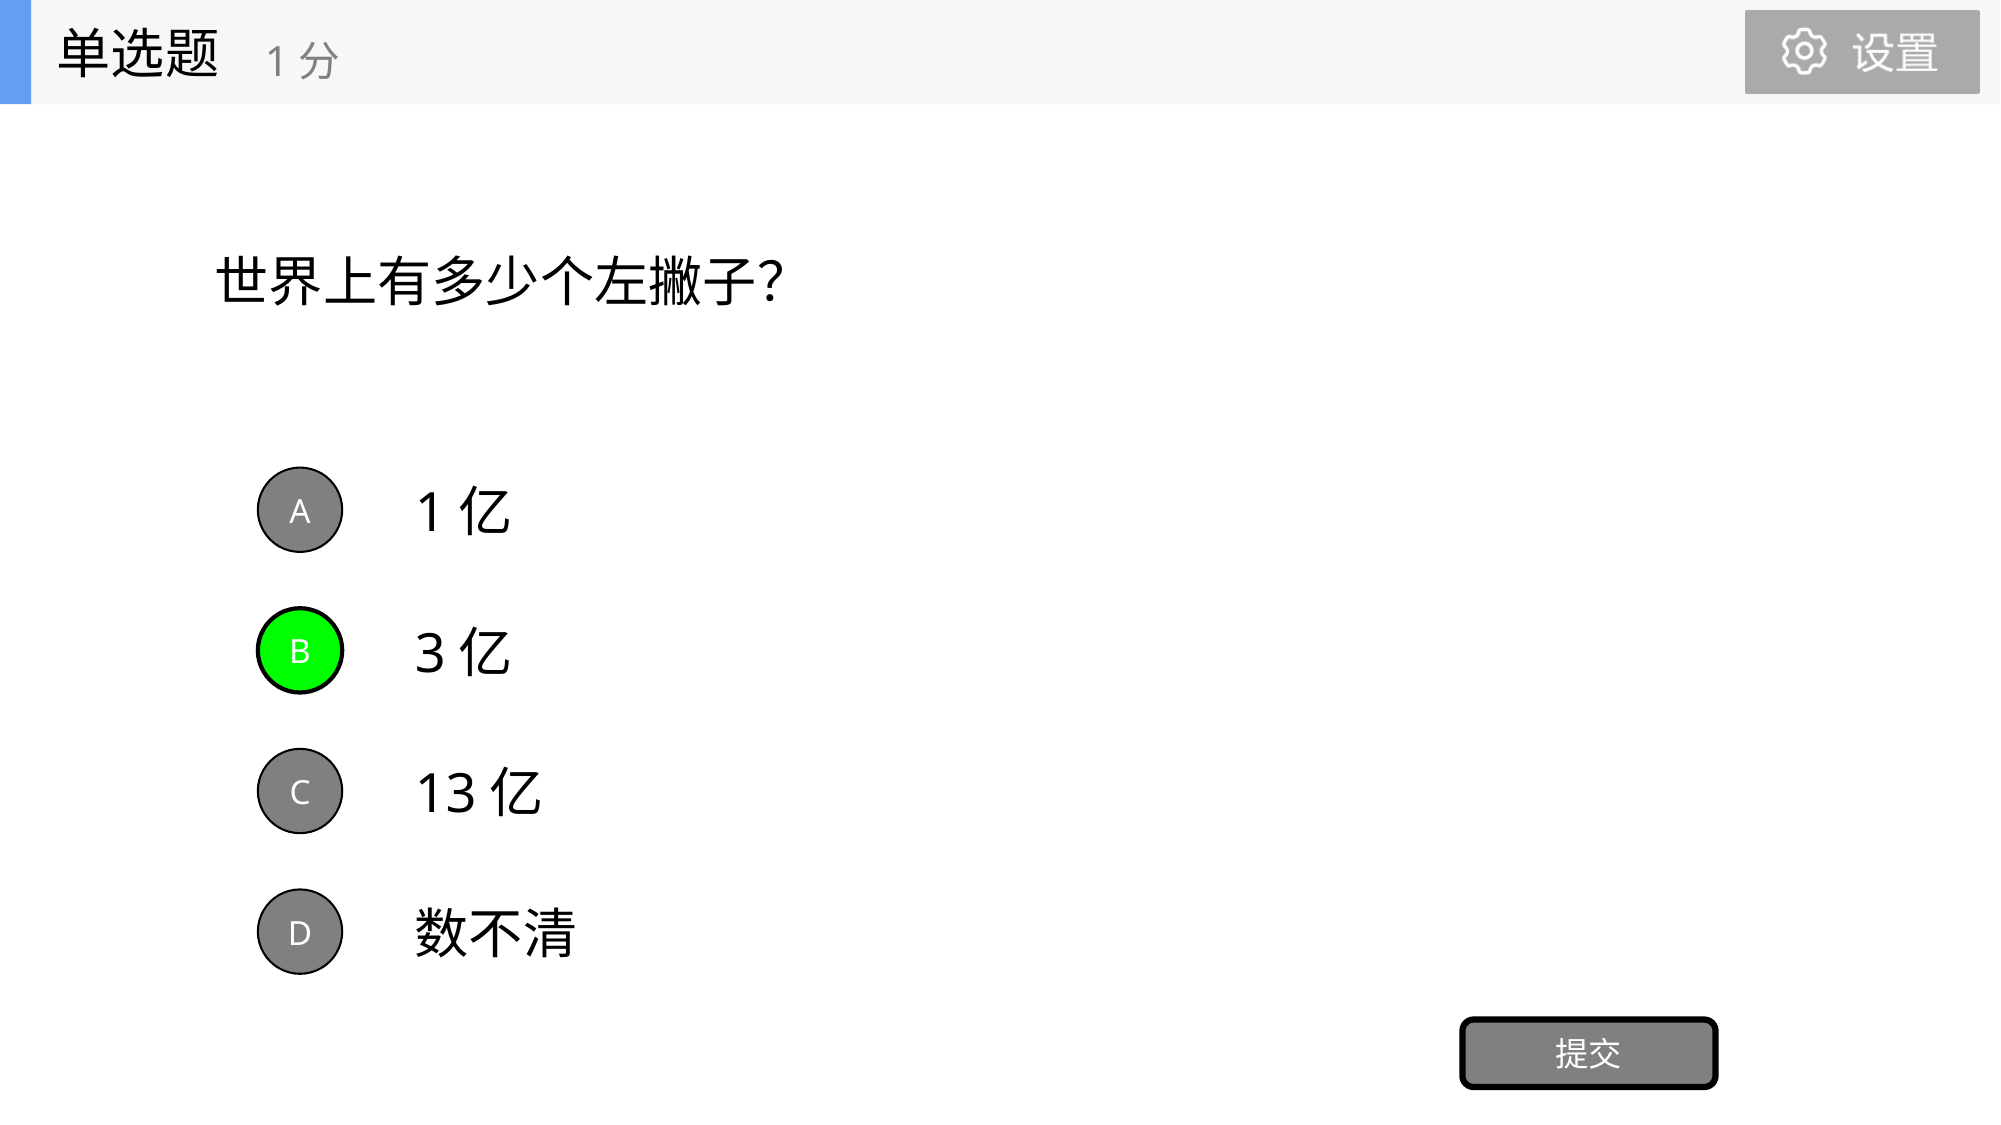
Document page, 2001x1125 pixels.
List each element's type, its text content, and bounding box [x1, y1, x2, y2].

text_box 世界上有多少个左撇子？ [200, 105, 1800, 456]
text_box A [256, 466, 344, 553]
text_box 提交 [1461, 1018, 1717, 1089]
text_box 3亿 [399, 597, 1800, 703]
text_box 数不清 [399, 878, 1800, 985]
text_box B [256, 607, 344, 694]
picture [1745, 10, 1980, 94]
text_box D [256, 888, 344, 975]
text_box 13亿 [399, 738, 1800, 844]
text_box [0, 0, 2000, 105]
text_box C [256, 747, 344, 835]
text_box 1亿 [399, 456, 1800, 563]
